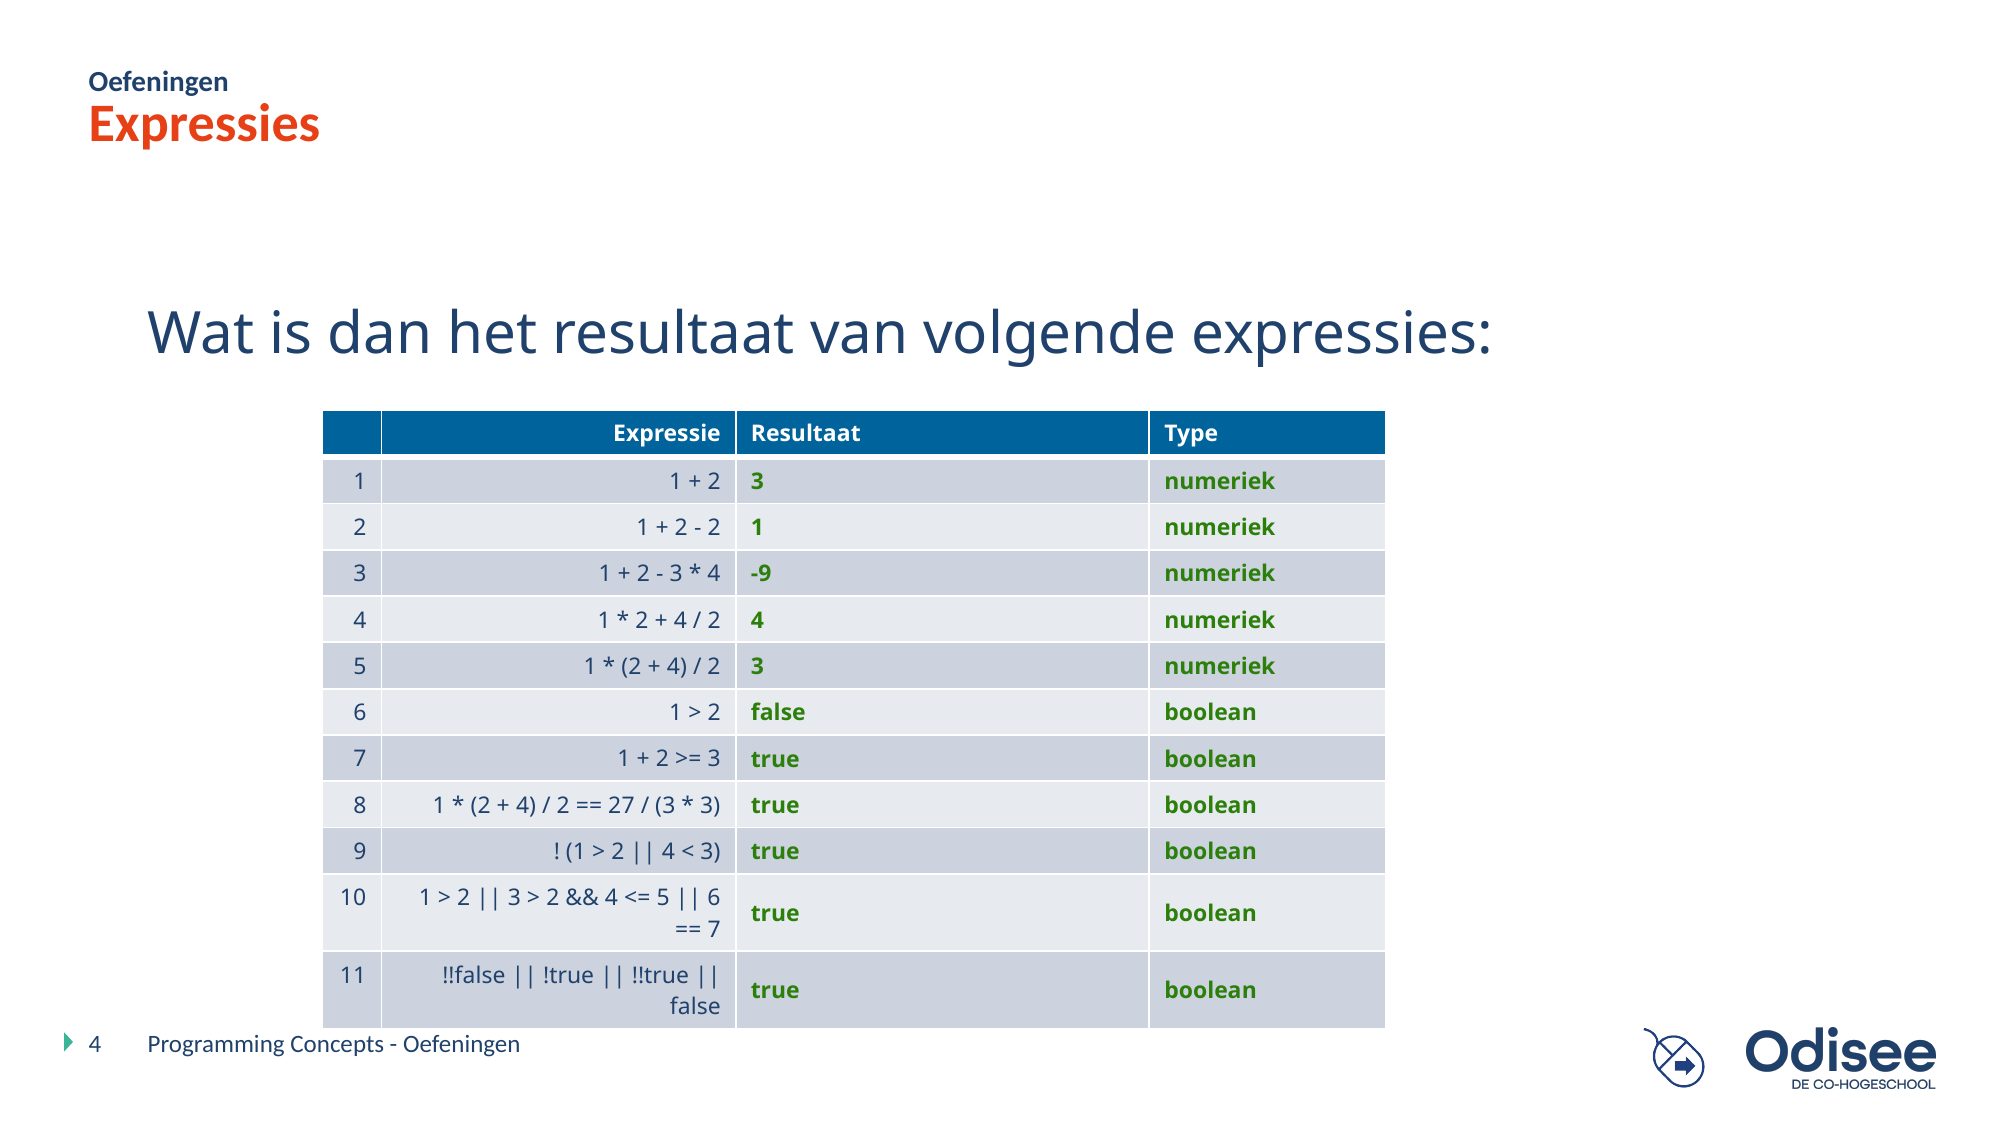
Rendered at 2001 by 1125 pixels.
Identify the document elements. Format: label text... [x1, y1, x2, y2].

table_cell numeriek [1150, 551, 1385, 595]
table_cell 1 + 2 >= 3 [382, 736, 735, 780]
table_cell numeriek [1150, 643, 1385, 688]
footer Programming Concepts - Oefeningen [147, 1027, 823, 1088]
table_cell true [737, 782, 1148, 827]
table_cell true [737, 875, 1148, 950]
table_cell numeriek [1150, 460, 1385, 503]
table_cell boolean [1150, 782, 1385, 827]
table_cell 1 + 2 - 3 * 4 [382, 551, 735, 595]
table_cell 3 [737, 643, 1148, 688]
table_cell boolean [1150, 690, 1385, 734]
table_cell 1 * (2 + 4) / 2 == 27 / (3 * 3) [382, 782, 735, 827]
picture [1641, 1025, 1707, 1090]
slide_number 4 [88, 1027, 136, 1088]
table_cell 4 [737, 597, 1148, 641]
table_cell 1 + 2 - 2 [382, 504, 735, 549]
table_cell 7 [323, 736, 381, 780]
table_cell 5 [323, 643, 381, 688]
table_cell 9 [323, 828, 381, 873]
table_cell false [737, 690, 1148, 734]
table_cell 3 [737, 460, 1148, 503]
table_cell 1 + 2 [382, 460, 735, 503]
table_cell ! (1 > 2 || 4 < 3) [382, 828, 735, 873]
table_cell numeriek [1150, 597, 1385, 641]
table_cell 1 * 2 + 4 / 2 [382, 597, 735, 641]
picture [1746, 1027, 1936, 1089]
table_cell 3 [323, 551, 381, 595]
table_cell 1 [323, 460, 381, 503]
table_cell !!false || !true || !!true || false [382, 952, 735, 1028]
table_cell 6 [323, 690, 381, 734]
table_header Resultaat [737, 411, 1148, 454]
list Oefeningen [88, 37, 1890, 98]
table_cell 1 [737, 504, 1148, 549]
table_cell 1 > 2 [382, 690, 735, 734]
table_header [323, 411, 381, 454]
table_cell 8 [323, 782, 381, 827]
table_cell true [737, 952, 1148, 1028]
table_cell 10 [323, 875, 381, 950]
table_cell boolean [1150, 952, 1385, 1028]
table_cell boolean [1150, 736, 1385, 780]
table_cell numeriek [1150, 504, 1385, 549]
title Expressies [88, 100, 1890, 213]
table_cell 11 [323, 952, 381, 1028]
table_cell 2 [323, 504, 381, 549]
table_cell boolean [1150, 875, 1385, 950]
table_header Expressie [382, 411, 735, 454]
table_header Type [1150, 411, 1385, 454]
table_cell boolean [1150, 828, 1385, 873]
list Wat is dan het resultaat van volgende expressies: [147, 295, 1890, 945]
table_cell true [737, 736, 1148, 780]
table_cell 4 [323, 597, 381, 641]
table_cell -9 [737, 551, 1148, 595]
table_cell 1 > 2 || 3 > 2 && 4 <= 5 || 6 == 7 [382, 875, 735, 950]
table_cell true [737, 828, 1148, 873]
table_cell 1 * (2 + 4) / 2 [382, 643, 735, 688]
